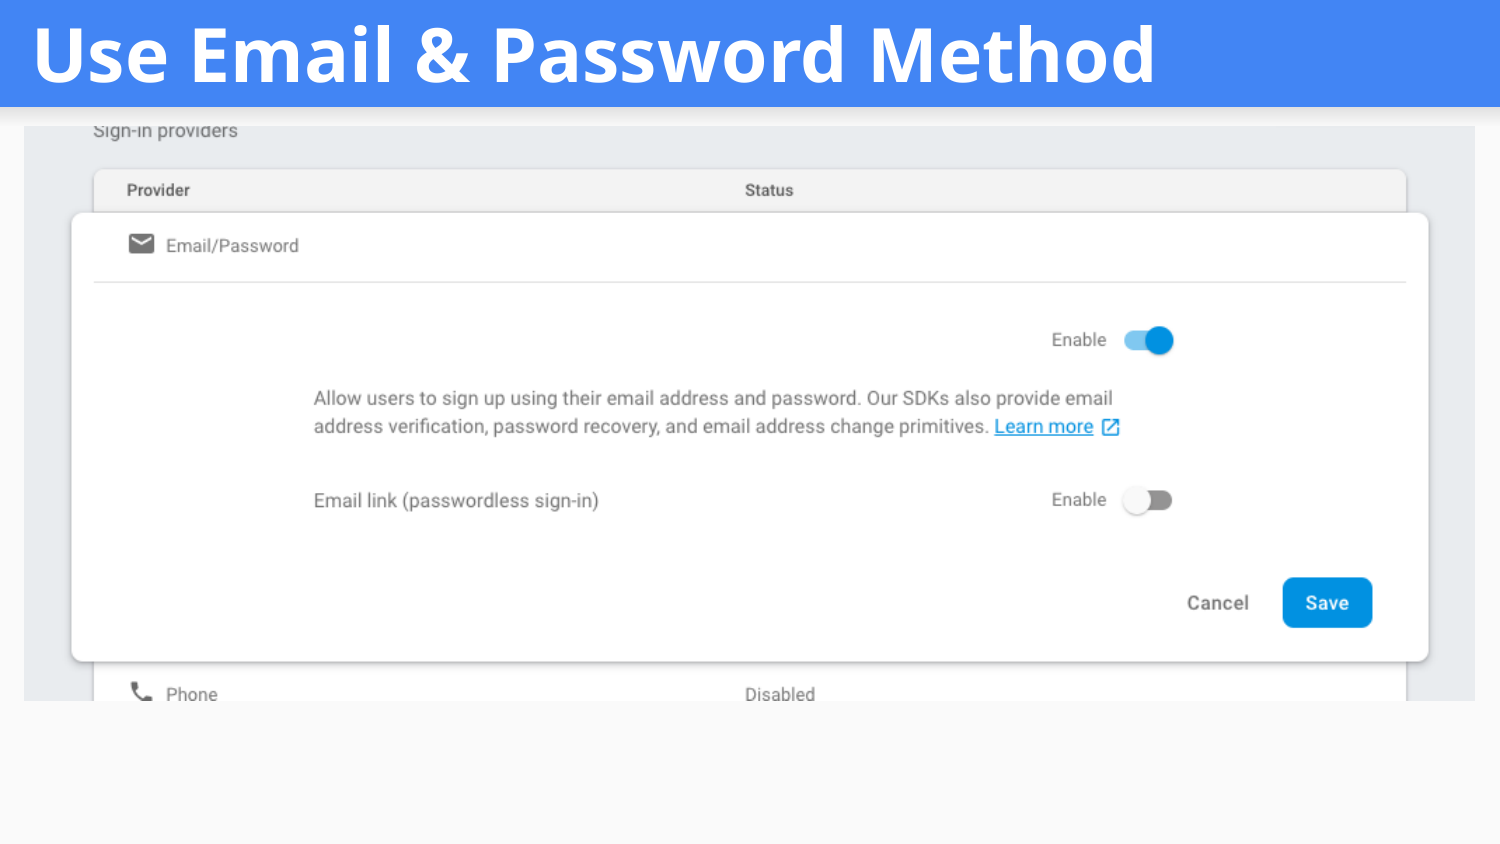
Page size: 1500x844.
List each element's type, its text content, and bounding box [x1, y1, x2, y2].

picture [24, 126, 1476, 702]
title Use Email & Password Method [16, 2, 1464, 102]
